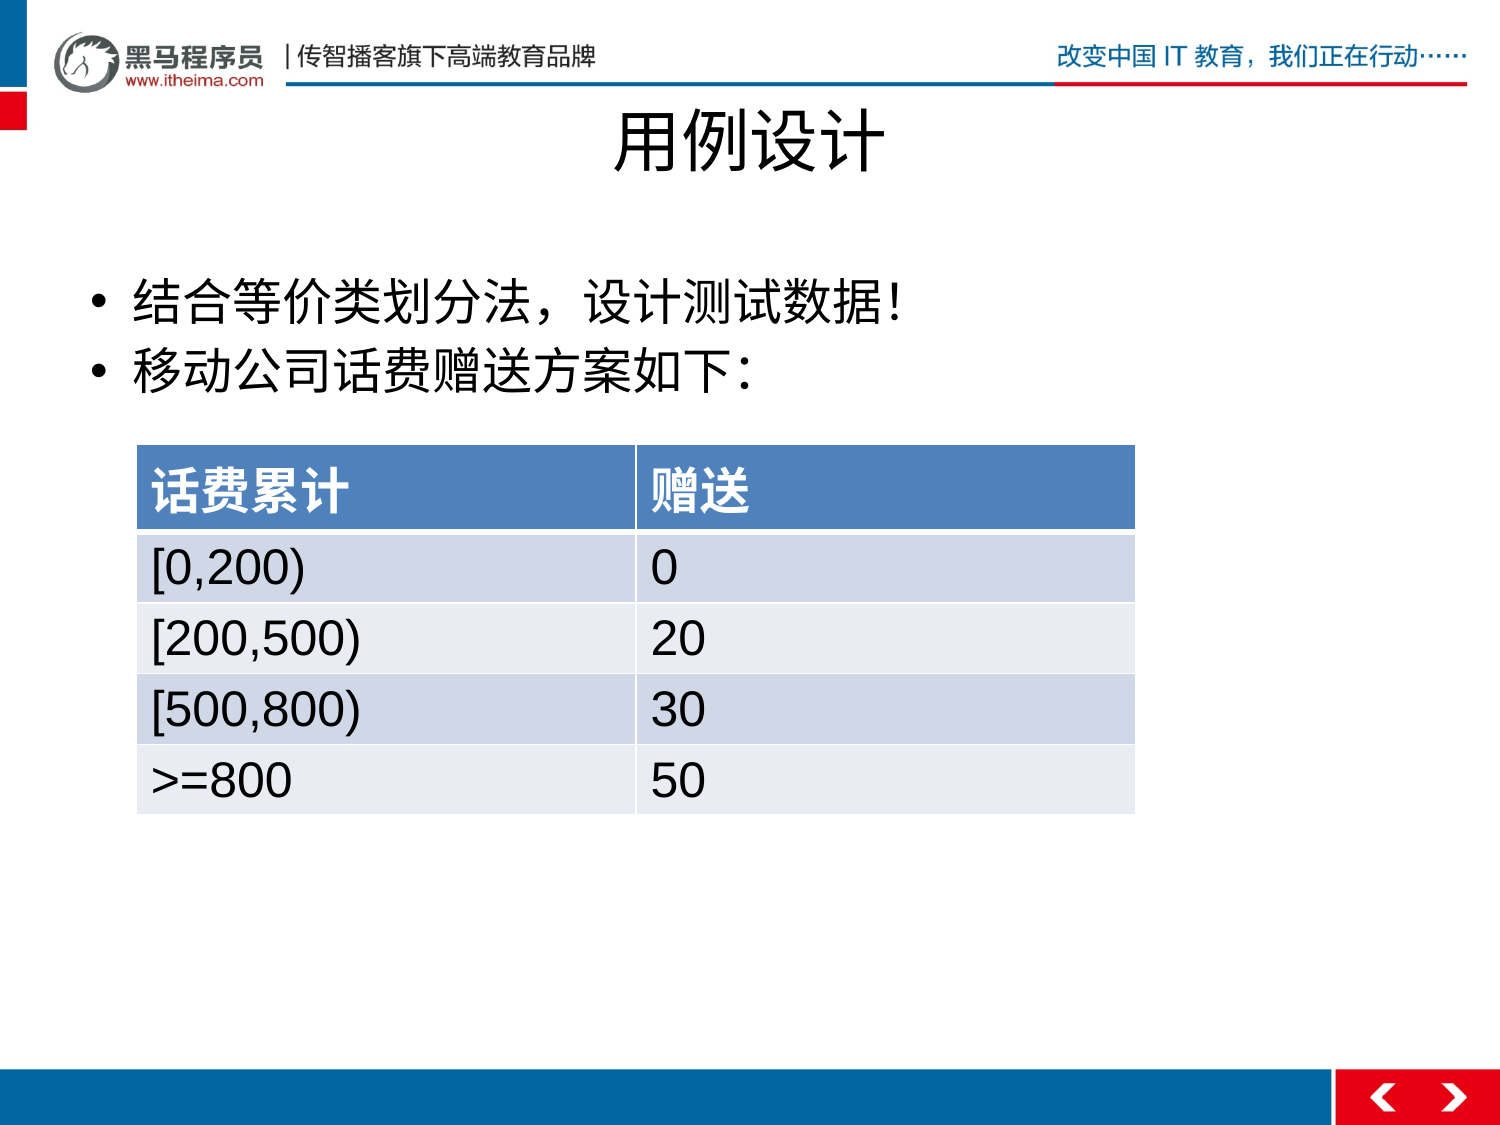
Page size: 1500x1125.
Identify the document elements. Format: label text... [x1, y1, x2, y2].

list 结合等价类划分法，设计测试数据！ 移动公司话费赠送方案如下： [75, 262, 1425, 1005]
table_cell [500,800) [137, 674, 635, 744]
table_cell 0 [637, 535, 1135, 602]
table_header 赠送 [637, 445, 1135, 529]
table_cell >=800 [137, 745, 635, 814]
table_cell [0,200) [137, 535, 635, 602]
table_cell 20 [637, 604, 1135, 673]
title 用例设计 [75, 45, 1425, 233]
table_cell 30 [637, 674, 1135, 744]
table_header 话费累计 [137, 445, 635, 529]
table_cell 50 [637, 745, 1135, 814]
table_cell [200,500) [137, 604, 635, 673]
picture [0, 0, 1500, 1125]
